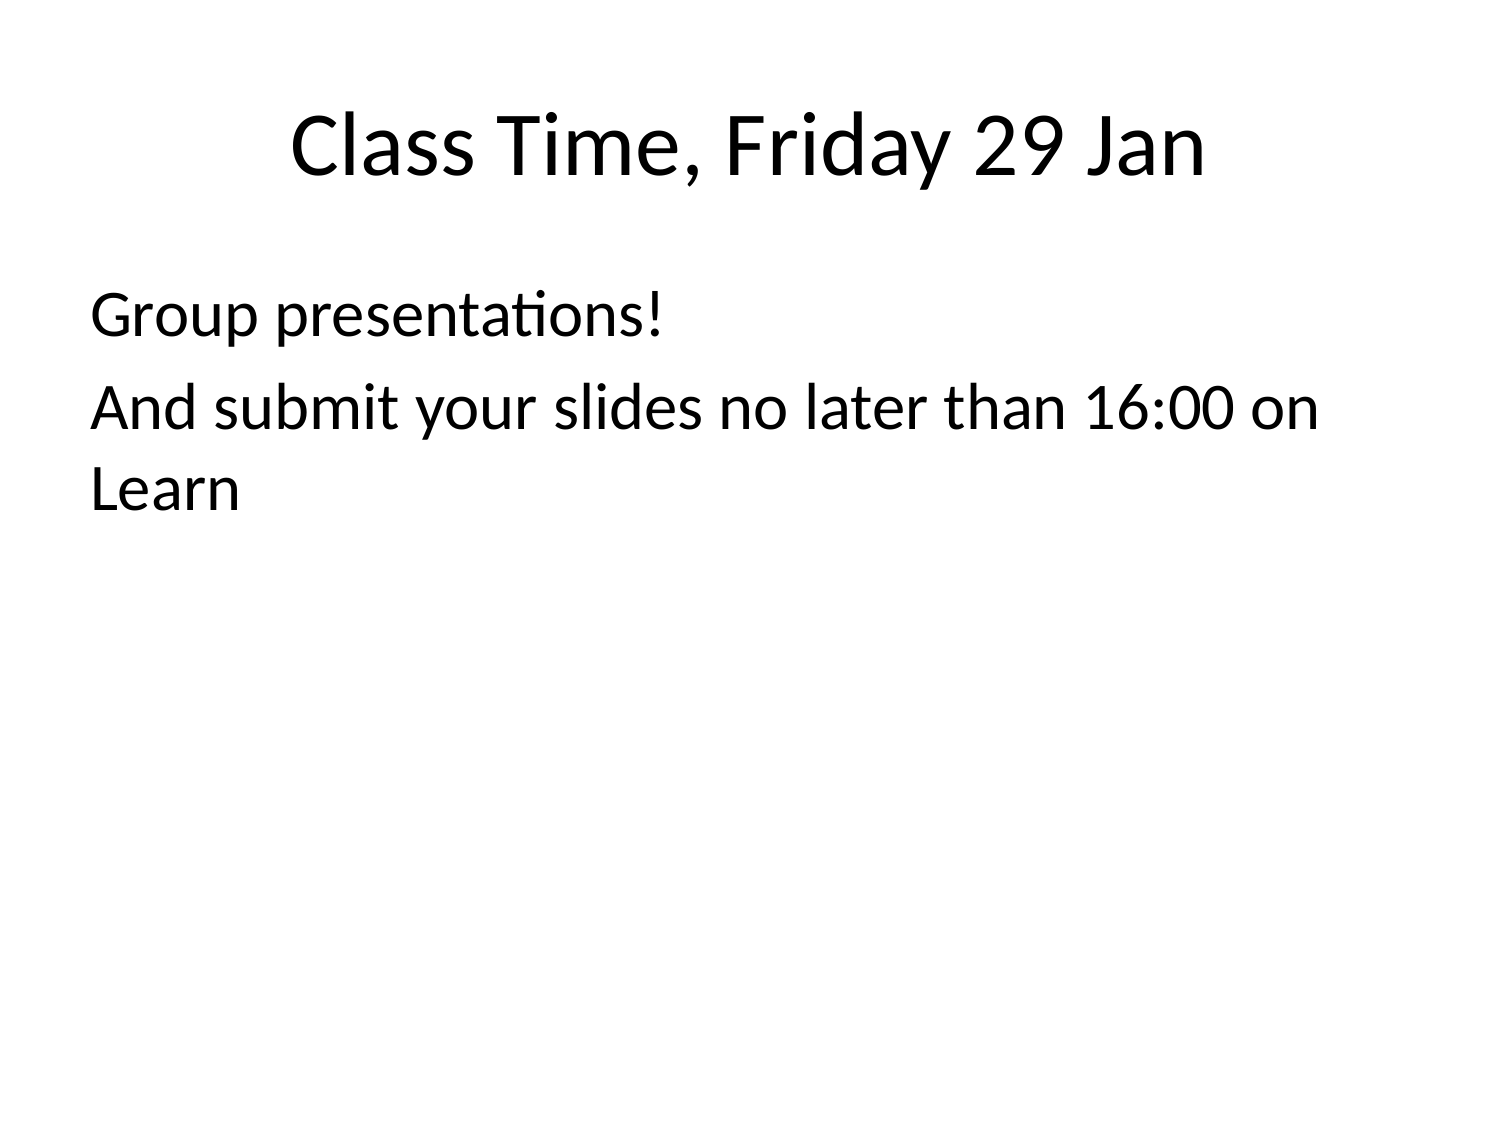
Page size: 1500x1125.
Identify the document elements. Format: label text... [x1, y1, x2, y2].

title Class Time, Friday 29 Jan [75, 45, 1425, 233]
list Group presentations! And submit your slides no later than 16:00 on Learn [75, 262, 1425, 1005]
